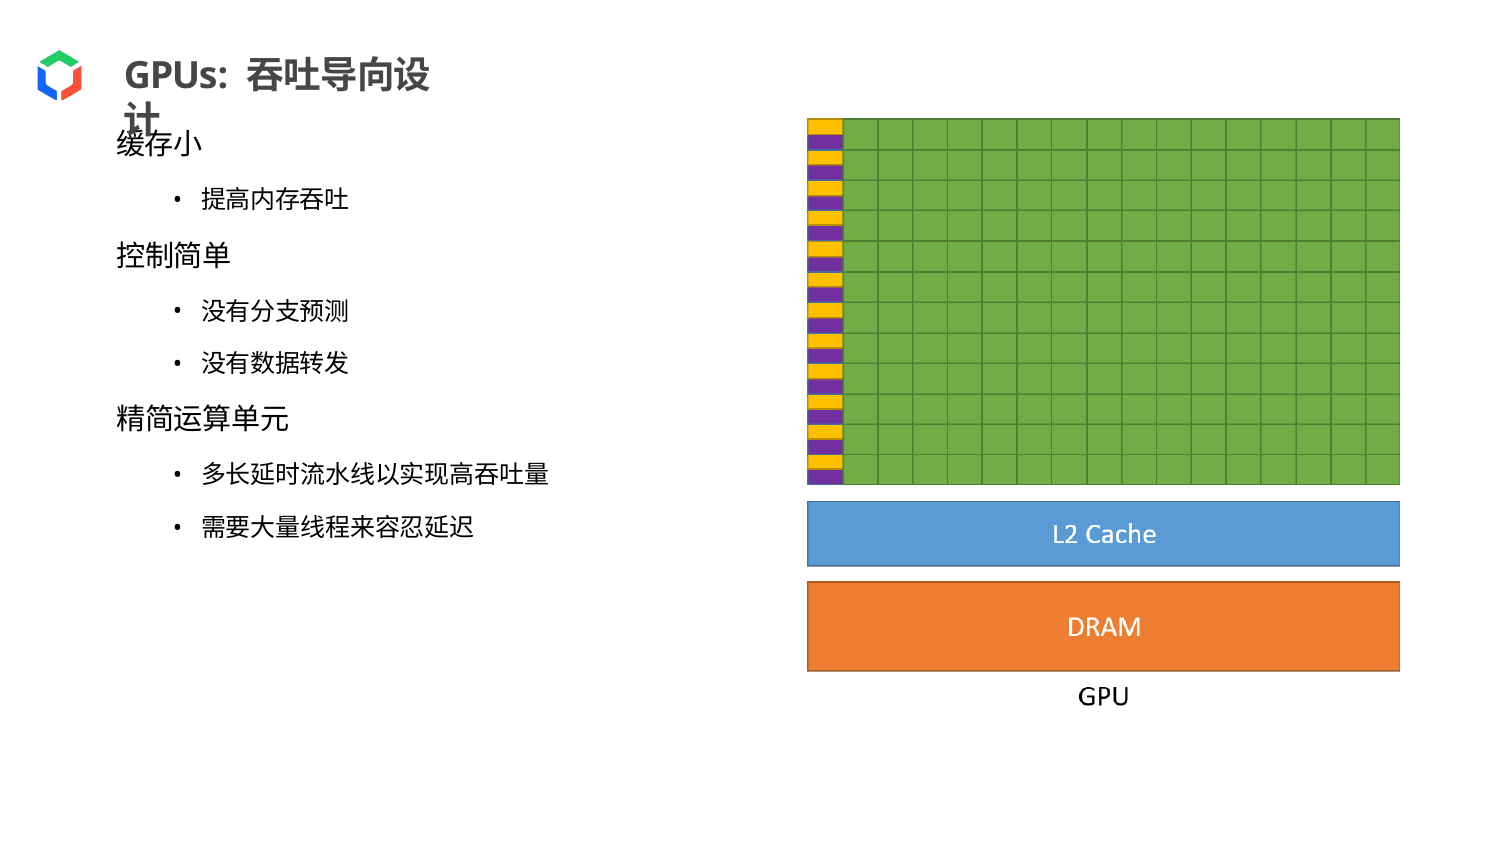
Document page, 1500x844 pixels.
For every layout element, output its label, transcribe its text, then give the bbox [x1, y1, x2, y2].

title GPUs: 吞吐导向设计 [121, 48, 461, 192]
text_box 缓存小 提高内存吞吐 控制简单 没有分支预测 没有数据转发 精简运算单元 多长延时流水线以实现高吞吐量 需要大量线程来容忍延迟 [114, 123, 553, 542]
picture [784, 118, 1400, 733]
picture [37, 50, 88, 101]
